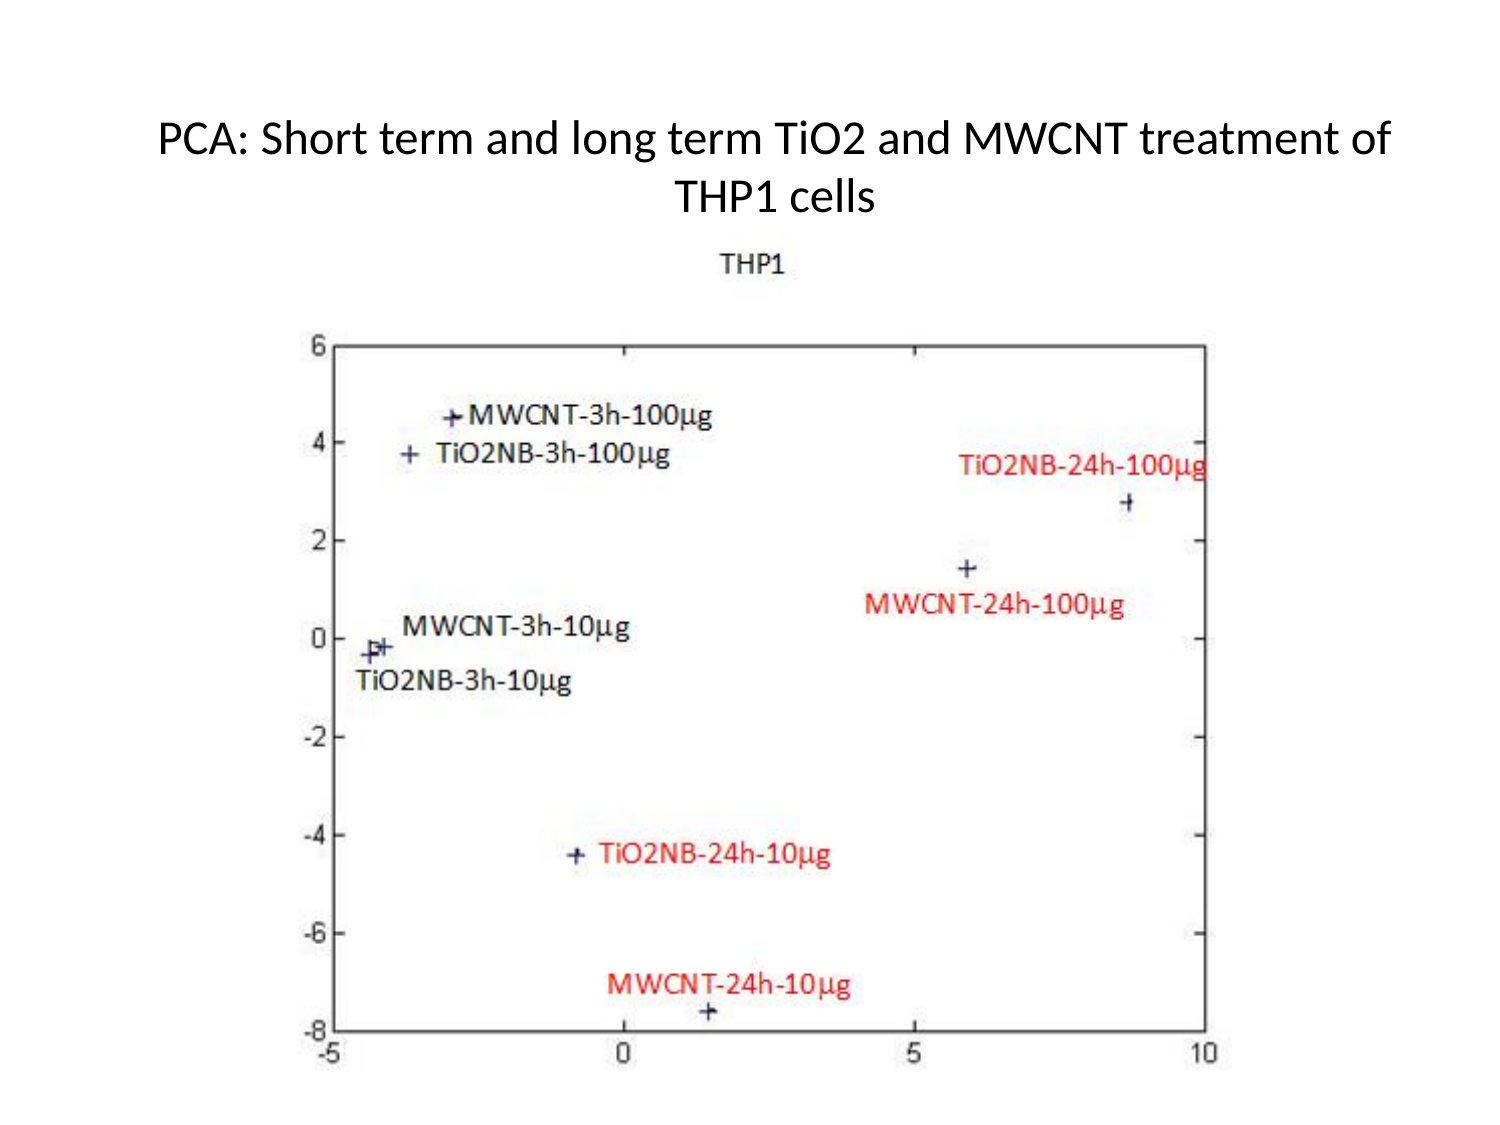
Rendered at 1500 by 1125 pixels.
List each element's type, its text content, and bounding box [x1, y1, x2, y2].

text_box PCA: Short term and long term TiO2 and MWCNT treatment of THP1 cells [99, 70, 1450, 258]
picture [187, 234, 1314, 1125]
